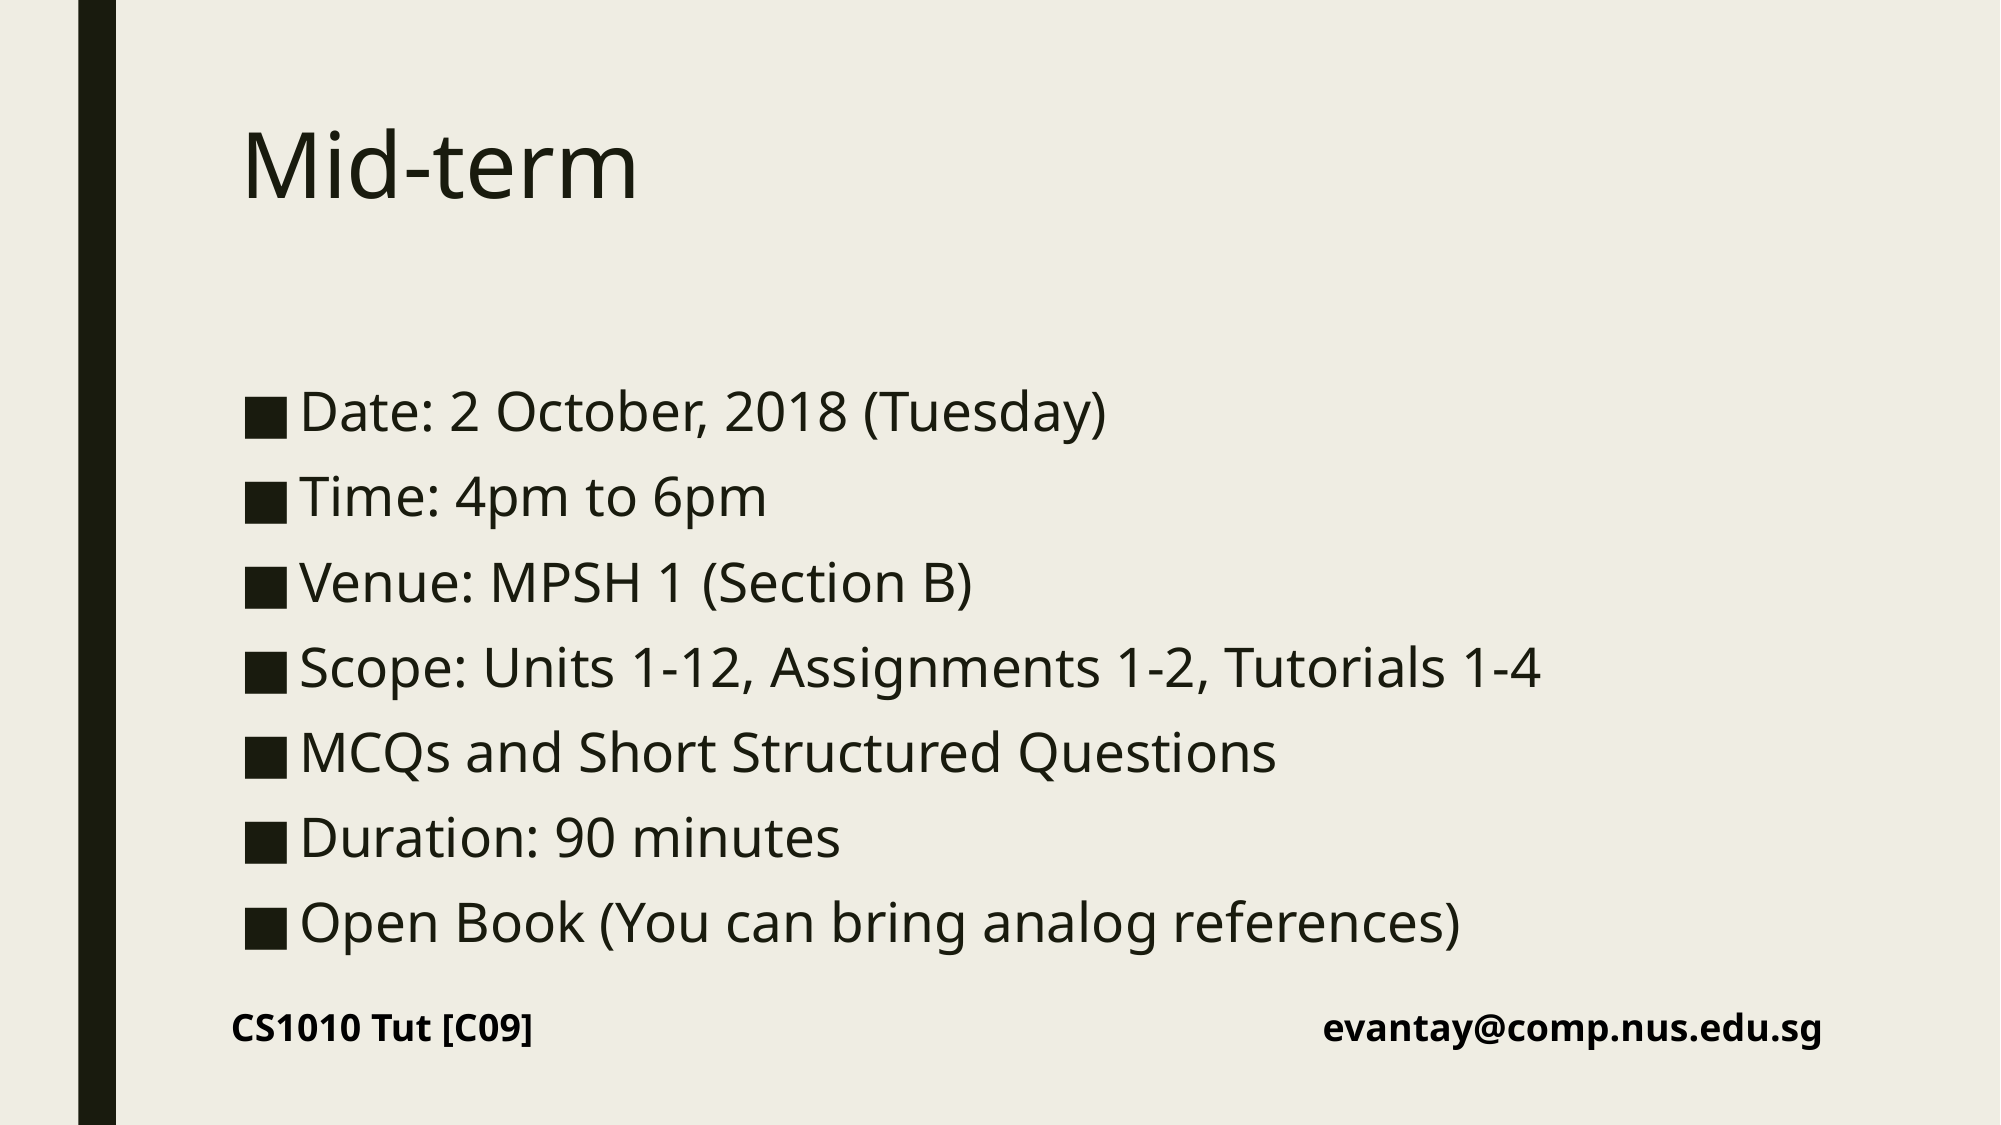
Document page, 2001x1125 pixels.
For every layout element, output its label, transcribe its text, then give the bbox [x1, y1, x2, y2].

title Mid-term [225, 112, 1800, 357]
list Date: 2 October, 2018 (Tuesday) Time: 4pm to 6pm Venue: MPSH 1 (Section B) Scope: Units 1-12, Assignments 1-2, Tutorials 1-4 MCQs and Short Structured Questions Duration: 90 minutes Open Book (You can bring analog references) [225, 375, 1800, 963]
